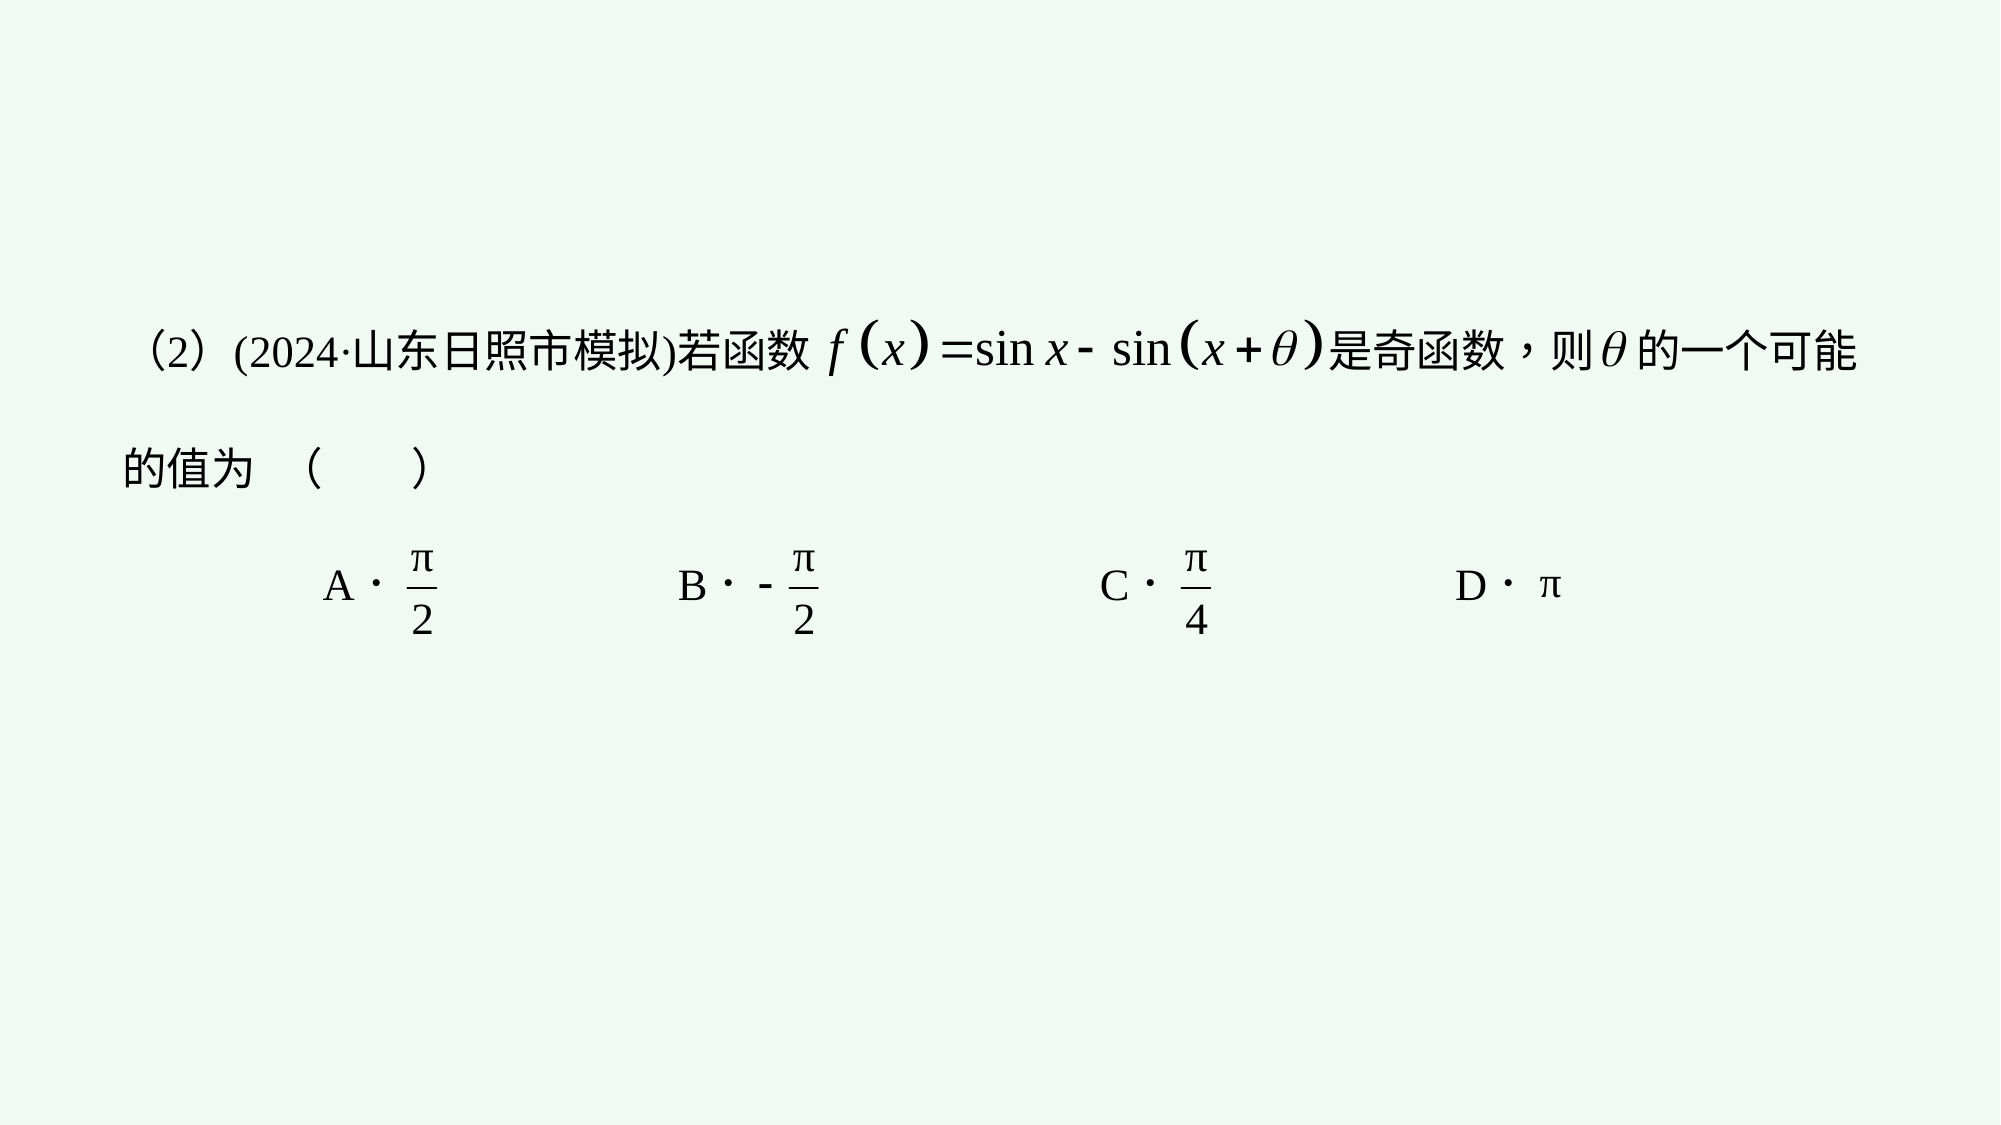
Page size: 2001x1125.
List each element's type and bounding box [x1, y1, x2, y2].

text_box [122, 286, 1881, 723]
